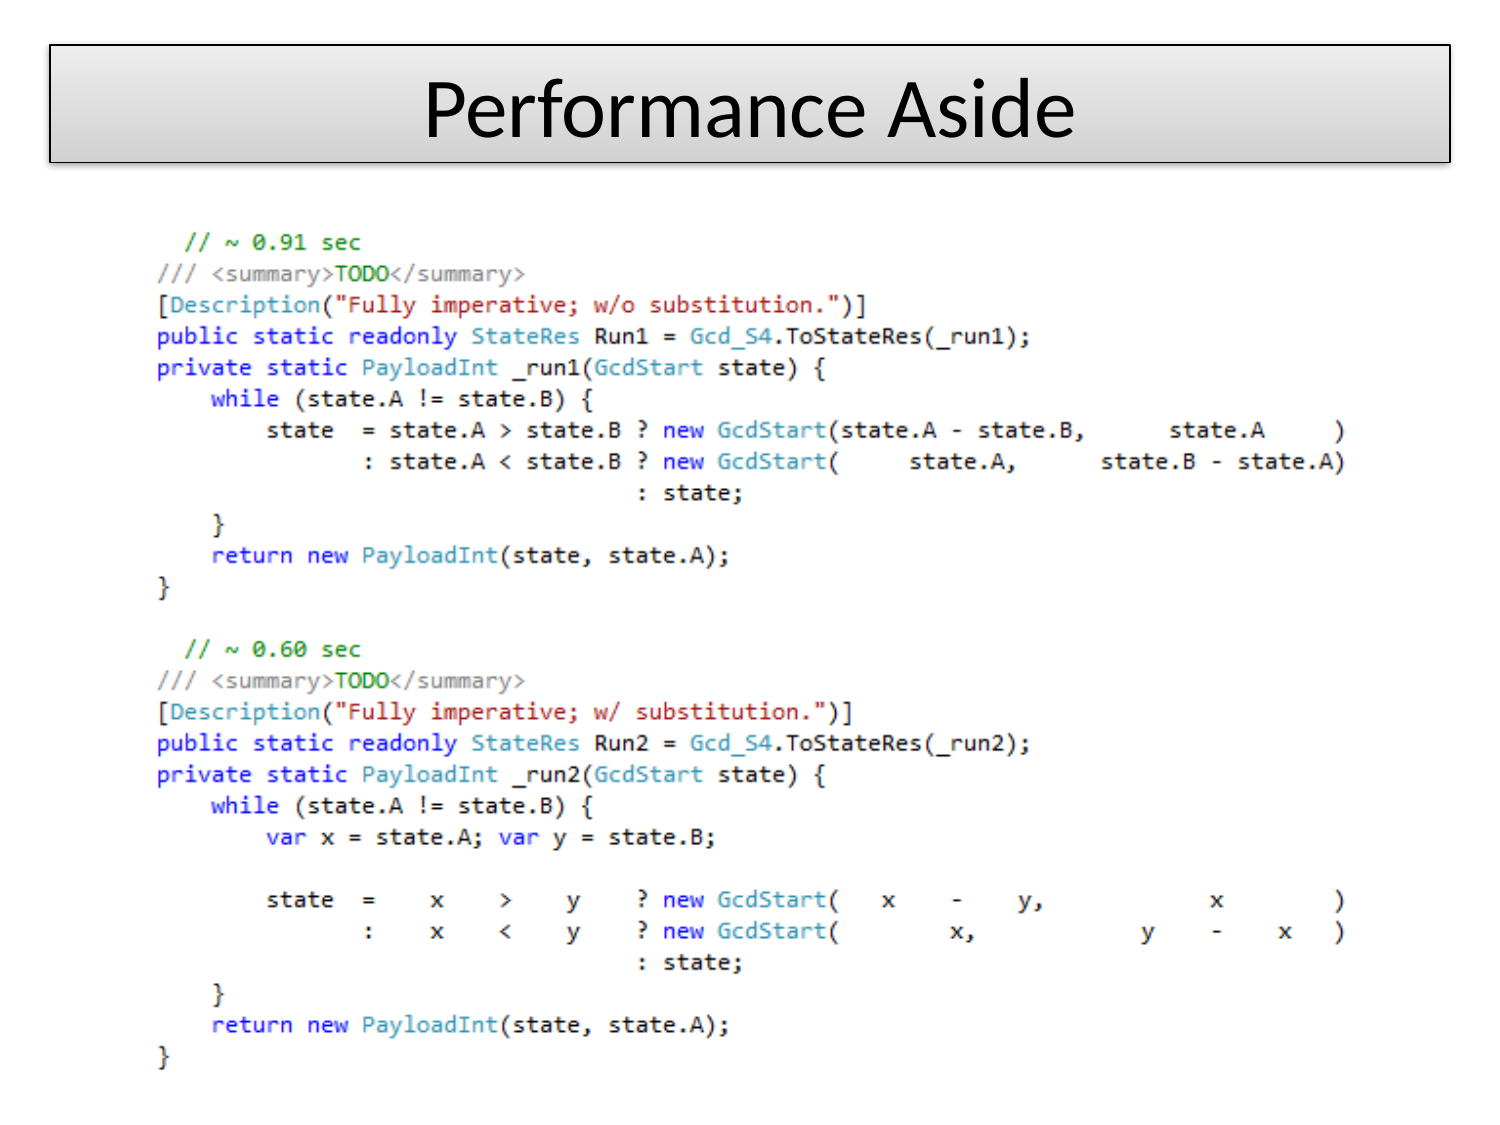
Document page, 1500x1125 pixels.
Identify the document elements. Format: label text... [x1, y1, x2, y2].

picture [112, 223, 1389, 1072]
text_box Performance Aside [49, 44, 1451, 163]
